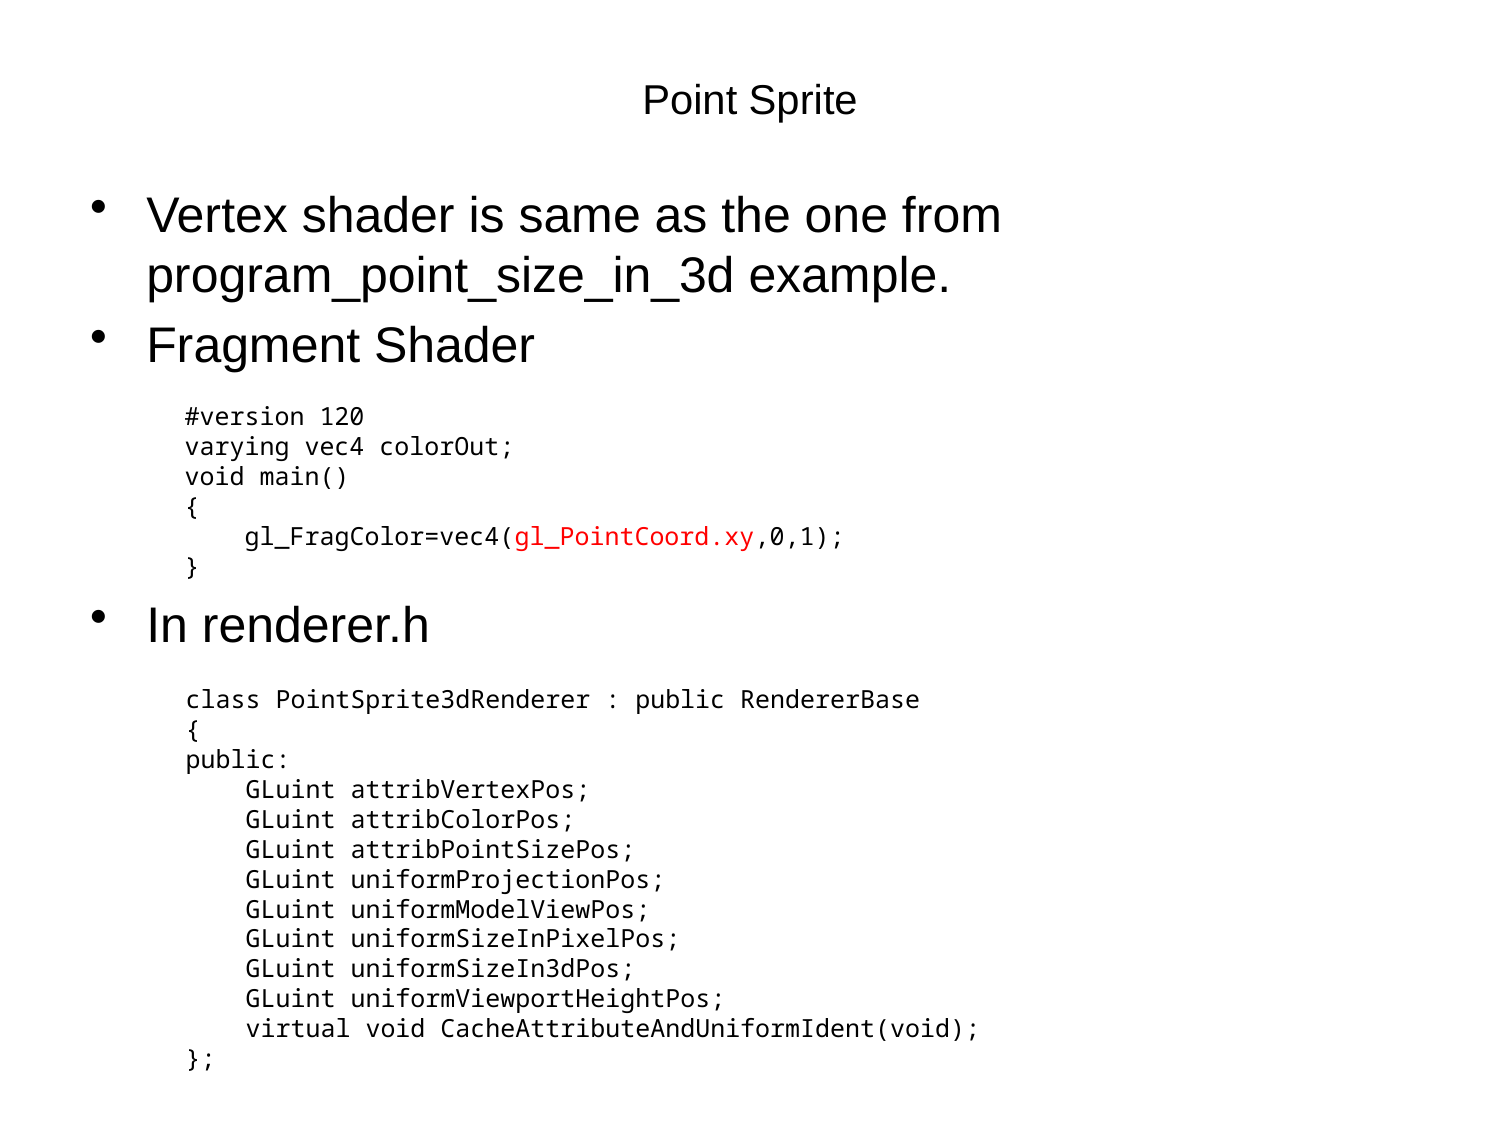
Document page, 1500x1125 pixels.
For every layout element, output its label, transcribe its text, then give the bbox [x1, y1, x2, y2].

title Point Sprite [75, 45, 1425, 150]
list Vertex shader is same as the one from program_point_size_in_3d example. Fragment Shader In renderer.h [75, 174, 1425, 1005]
text_box class PointSprite3dRenderer : public RendererBase { public: GLuint attribVertexPos; GLuint attribColorPos; GLuint attribPointSizePos; GLuint uniformProjectionPos; GLuint uniformModelViewPos; GLuint uniformSizeInPixelPos; GLuint uniformSizeIn3dPos; GLuint uniformViewportHeightPos; virtual void CacheAttributeAndUniformIdent(void); }; [170, 676, 996, 1081]
text_box #version 120 varying vec4 colorOut; void main() { gl_FragColor=vec4(gl_PointCoord.xy,0,1); } [169, 393, 860, 588]
